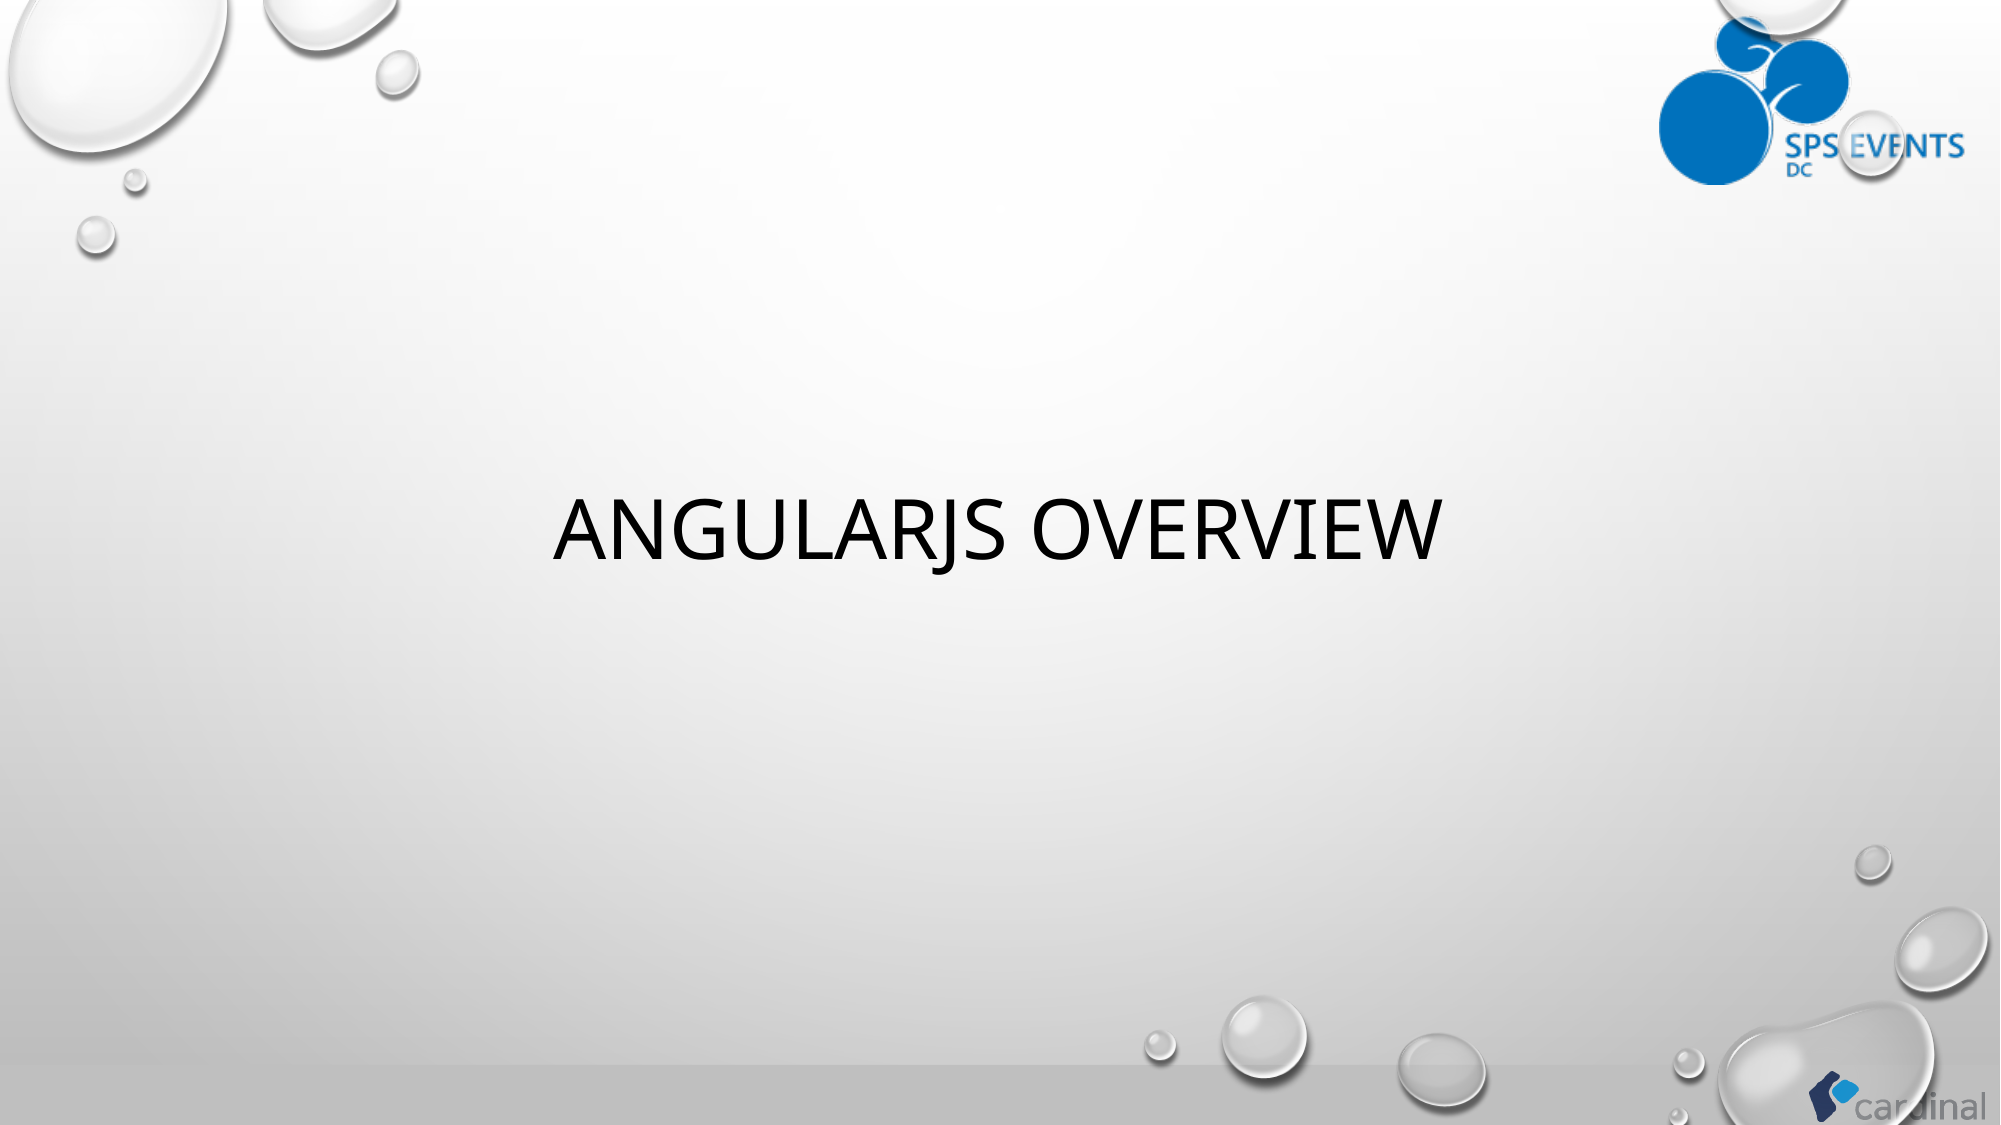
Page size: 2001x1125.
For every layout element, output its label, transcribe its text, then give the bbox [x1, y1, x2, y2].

title AngularJS Overview [149, 135, 1848, 585]
picture [0, 0, 2000, 1125]
